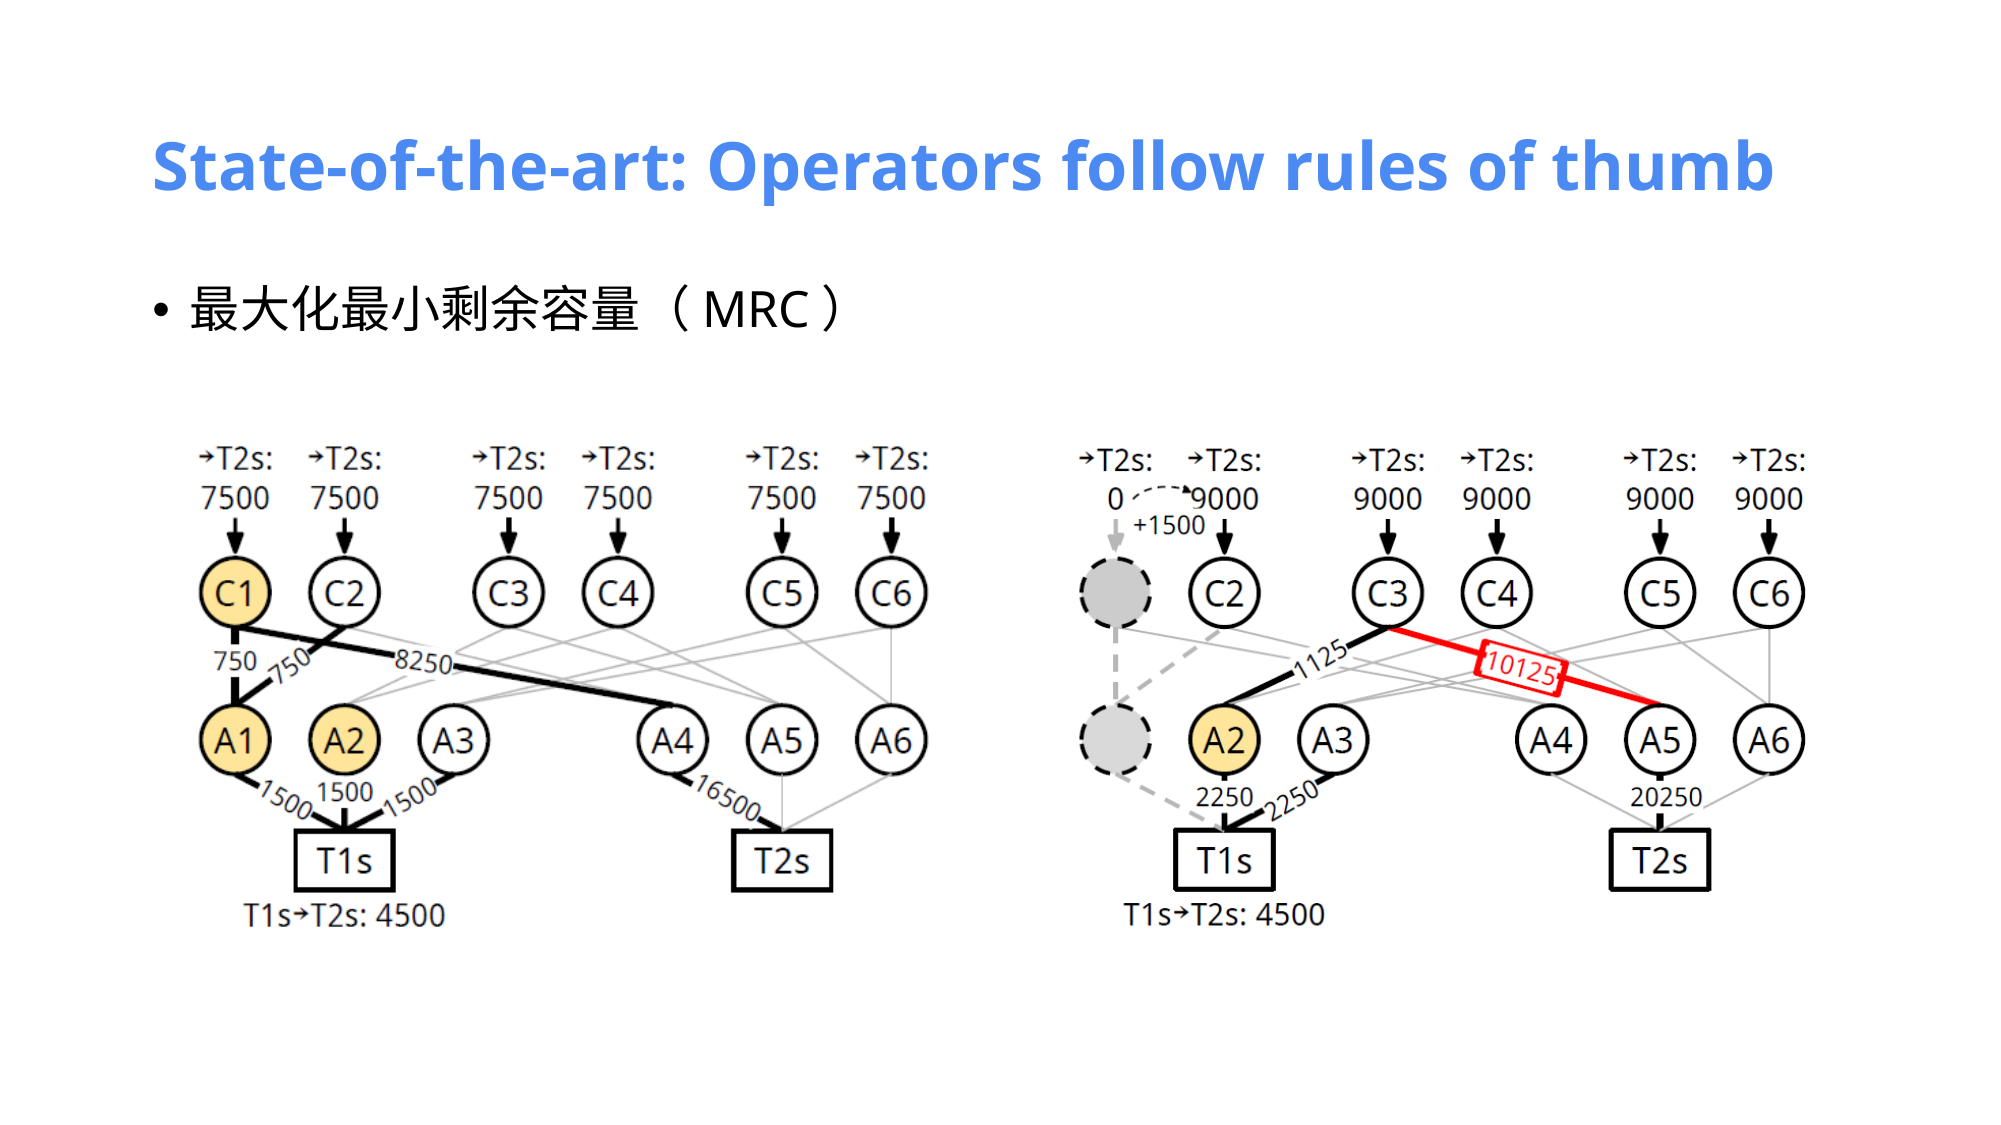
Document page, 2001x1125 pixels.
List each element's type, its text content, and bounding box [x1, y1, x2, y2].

picture [1050, 412, 1863, 954]
list 最大化最小剩余容量（MRC） [137, 277, 1863, 992]
title State-of-the-art: Operators follow rules of thumb [137, 59, 1863, 277]
picture [163, 403, 971, 946]
